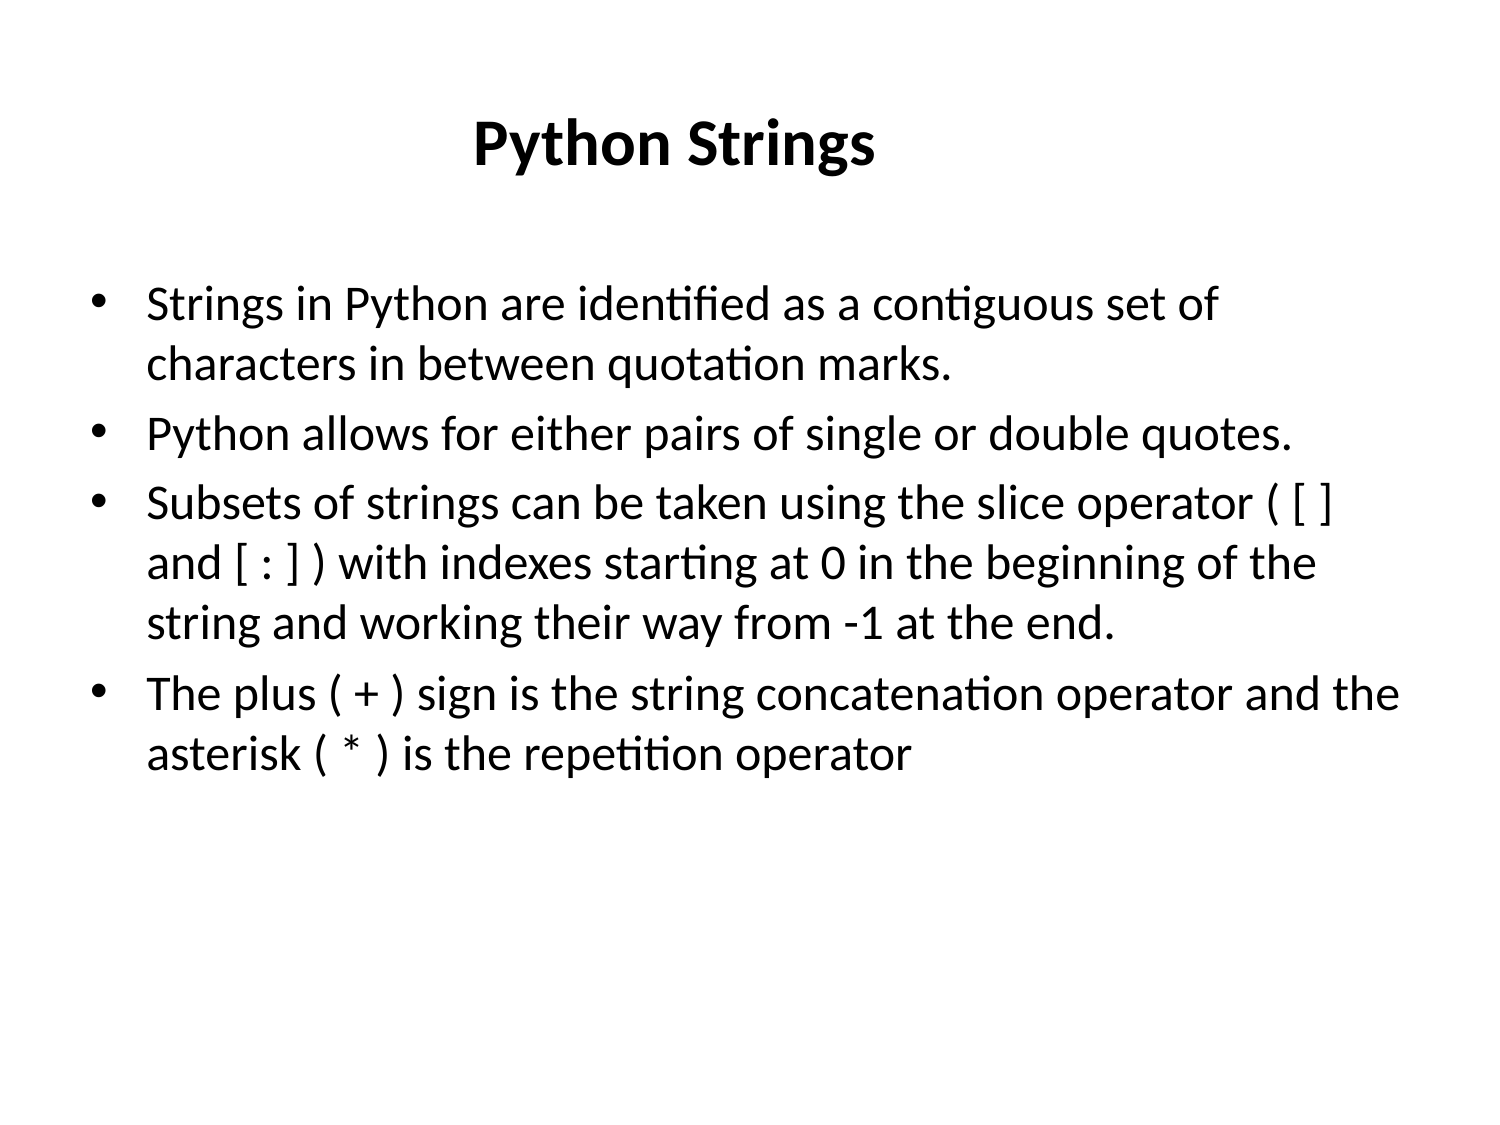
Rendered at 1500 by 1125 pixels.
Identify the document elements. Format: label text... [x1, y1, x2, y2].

list Strings in Python are identified as a contiguous set of characters in between quotation marks. Python allows for either pairs of single or double quotes. Subsets of strings can be taken using the slice operator ( [ ] and [ : ] ) with indexes starting at 0 in the beginning of the string and working their way from -1 at the end. The plus ( + ) sign is the string concatenation operator and the asterisk ( * ) is the repetition operator [75, 262, 1425, 1005]
title Python Strings [0, 45, 1350, 233]
